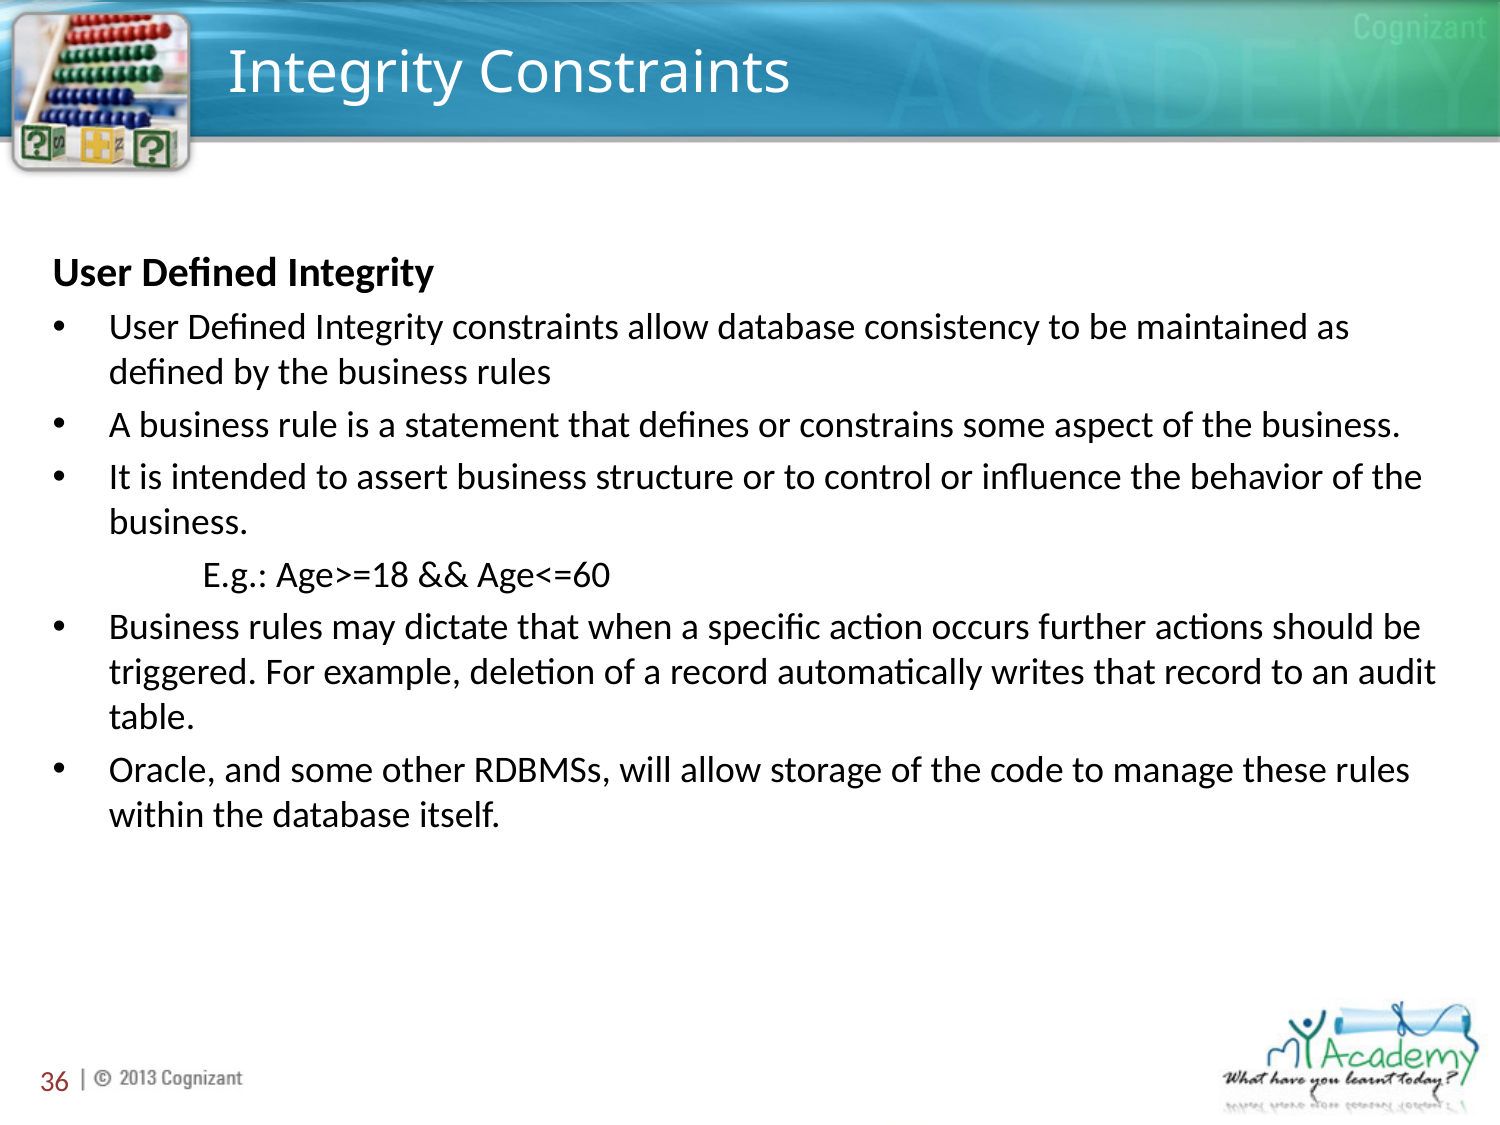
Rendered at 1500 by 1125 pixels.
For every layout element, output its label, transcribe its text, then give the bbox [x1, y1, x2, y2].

slide_number 36 [24, 1054, 100, 1100]
title Integrity Constraints [213, 0, 1500, 163]
list User Defined Integrity User Defined Integrity constraints allow database consistency to be maintained as defined by the business rules A business rule is a statement that defines or constrains some aspect of the business. It is intended to assert business structure or to control or influence the behavior of the business. E.g.: Age>=18 && Age<=60 Business rules may dictate that when a specific action occurs further actions should be triggered. For example, deletion of a record automatically writes that record to an audit table. Oracle, and some other RDBMSs, will allow storage of the code to manage these rules within the database itself. [37, 237, 1463, 1050]
picture [0, 0, 1500, 1125]
